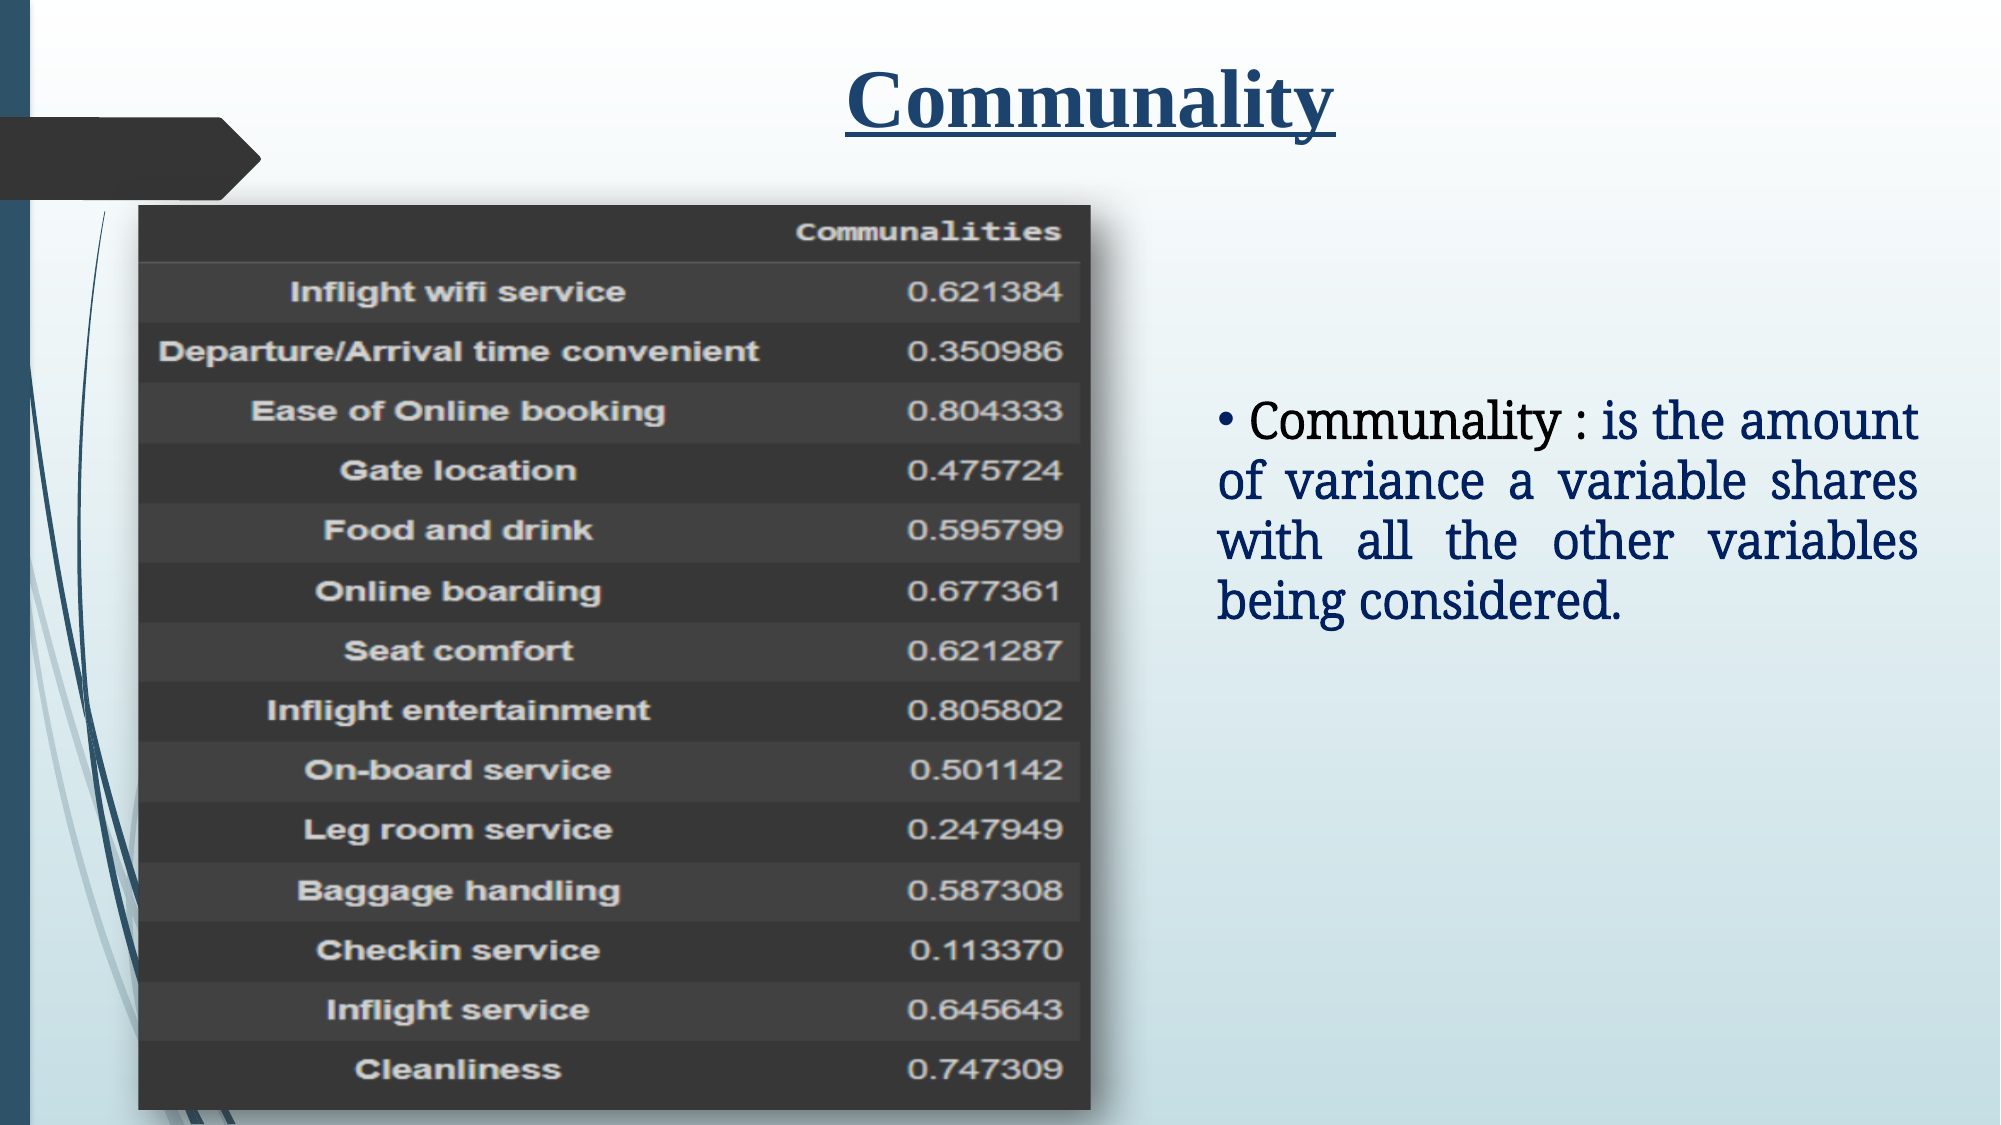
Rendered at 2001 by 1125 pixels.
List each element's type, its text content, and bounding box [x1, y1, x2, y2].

text_box Communality [333, 37, 1848, 152]
picture [138, 205, 1091, 1110]
text_box Communality : is the amount of variance a variable shares with all the other variables being considered. [1202, 381, 1934, 636]
